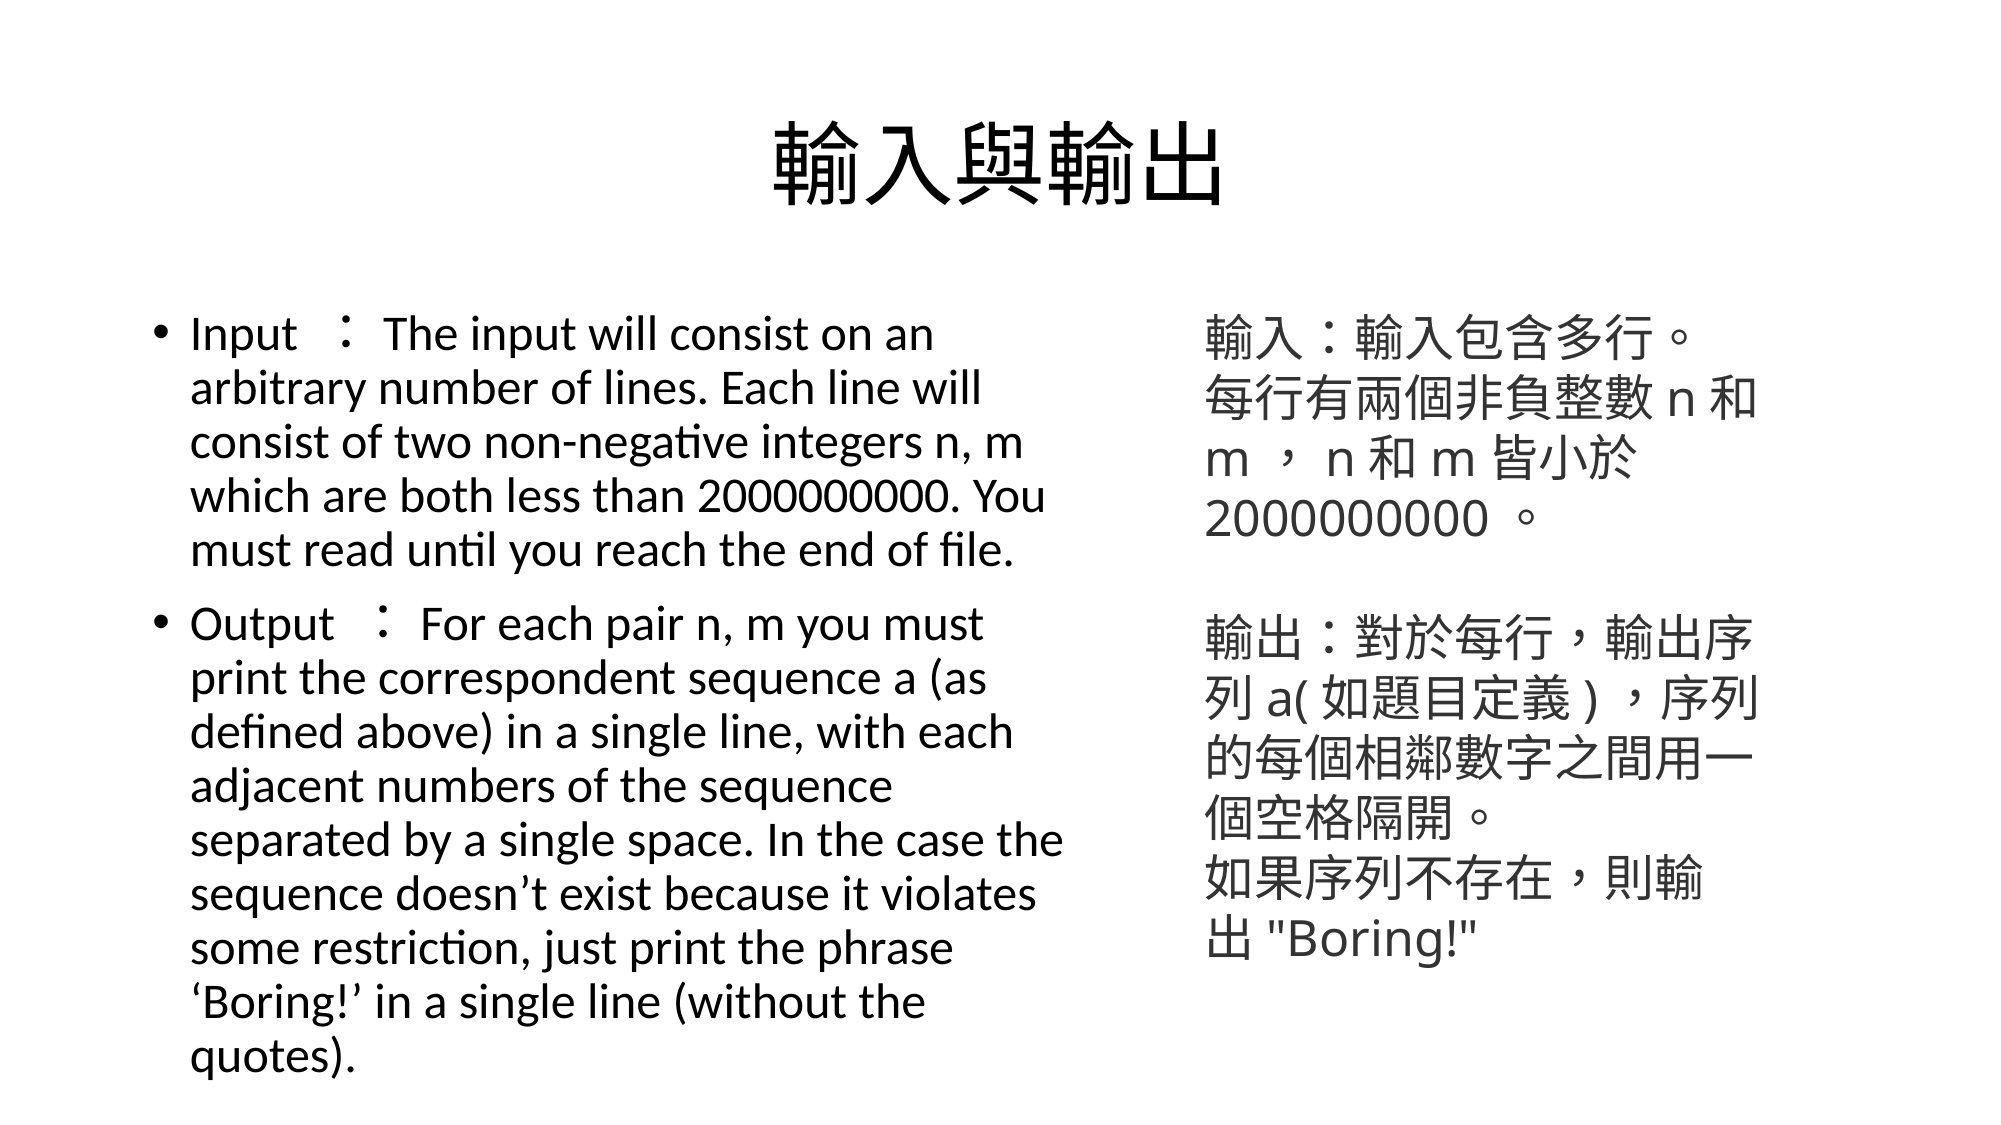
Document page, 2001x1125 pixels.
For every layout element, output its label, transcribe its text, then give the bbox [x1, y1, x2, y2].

title 輸入與輸出 [137, 59, 1863, 278]
text_box 輸入：輸入包含多行。 每行有兩個非負整數n和m，n和m皆小於2000000000。 輸出：對於每行，輸出序列a(如題目定義)，序列的每個相鄰數字之間用一個空格隔開。 如果序列不存在，則輸出"Boring!" [1189, 299, 1816, 1095]
list Input ：The input will consist on an arbitrary number of lines. Each line will consist of two non-negative integers n, m which are both less than 2000000000. You must read until you reach the end of file. Output ：For each pair n, m you must print the correspondent sequence a (as defined above) in a single line, with each adjacent numbers of the sequence separated by a single space. In the case the sequence doesn’t exist because it violates some restriction, just print the phrase ‘Boring!’ in a single line (without the quotes). [137, 299, 1100, 1014]
